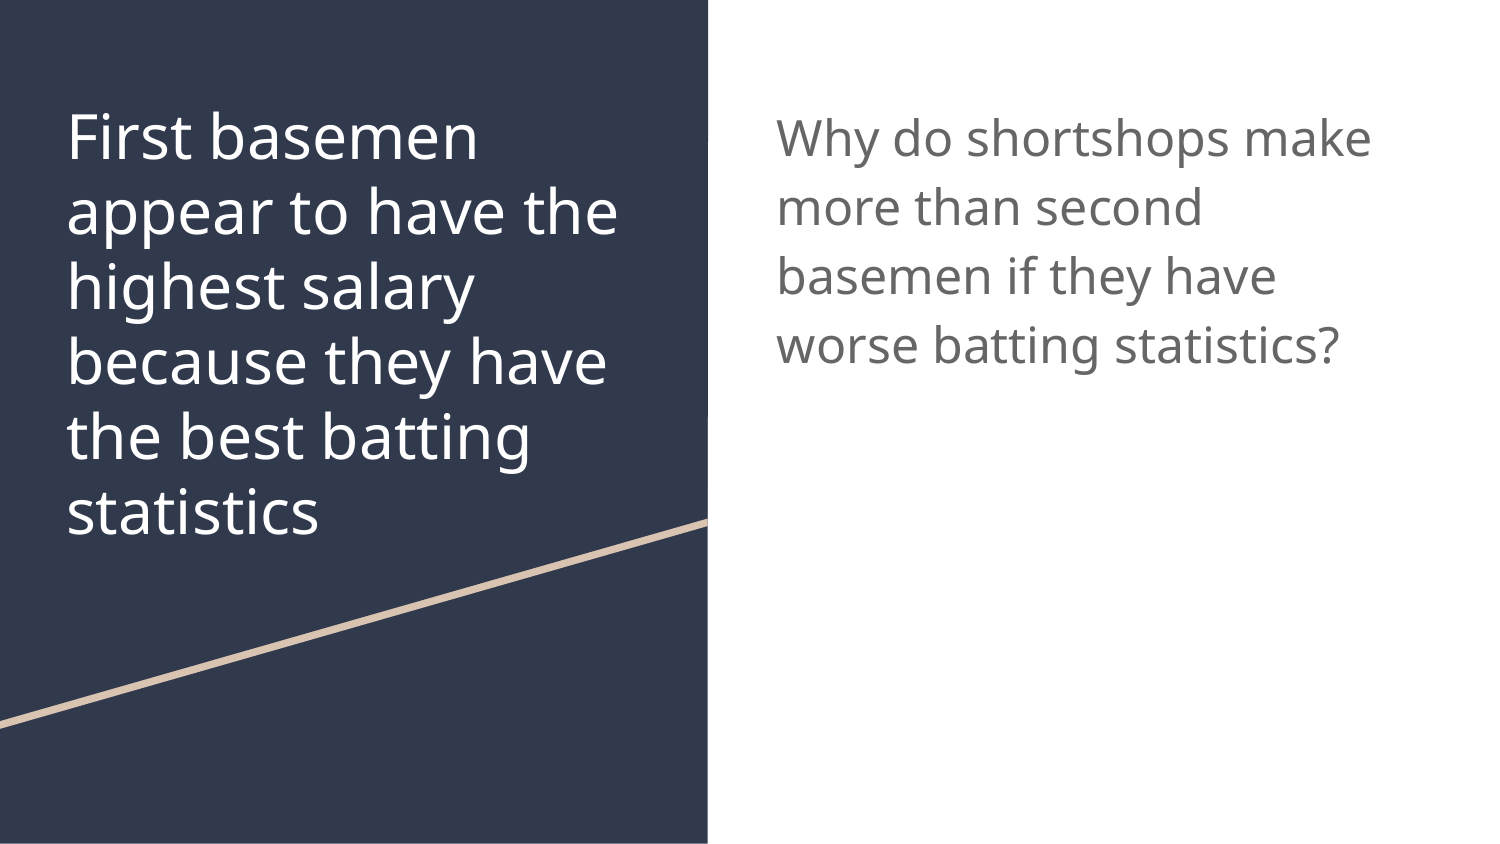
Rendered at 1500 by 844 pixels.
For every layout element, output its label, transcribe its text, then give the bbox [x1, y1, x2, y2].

title First basemen appear to have the highest salary because they have the best batting statistics [51, 82, 660, 494]
list Why do shortshops make more than second basemen if they have worse batting statistics? [761, 82, 1446, 755]
